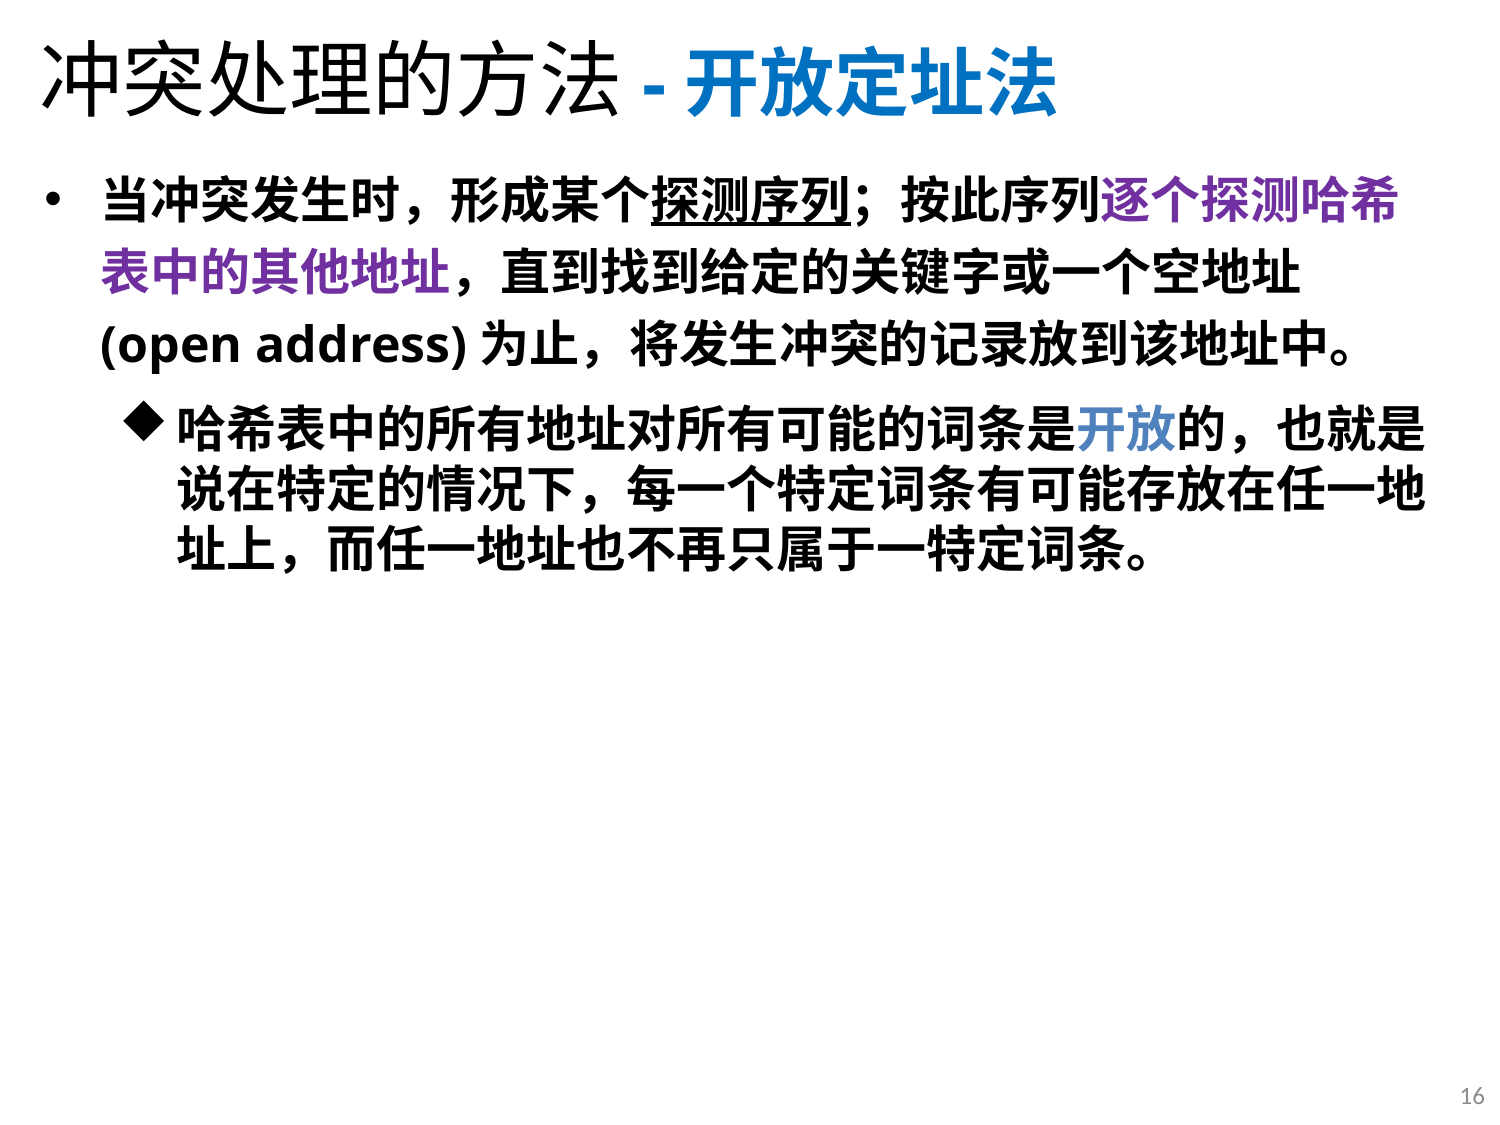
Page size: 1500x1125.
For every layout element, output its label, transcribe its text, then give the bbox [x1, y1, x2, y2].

slide_number 16 [1435, 1065, 1500, 1125]
title 冲突处理的方法-开放定址法 [24, 0, 1375, 154]
list 当冲突发生时，形成某个探测序列；按此序列逐个探测哈希表中的其他地址，直到找到给定的关键字或一个空地址(open address)为止，将发生冲突的记录放到该地址中。 哈希表中的所有地址对所有可能的词条是开放的，也就是说在特定的情况下，每一个特定词条有可能存放在任一地址上，而任一地址也不再只属于一特定词条。 [29, 149, 1447, 835]
